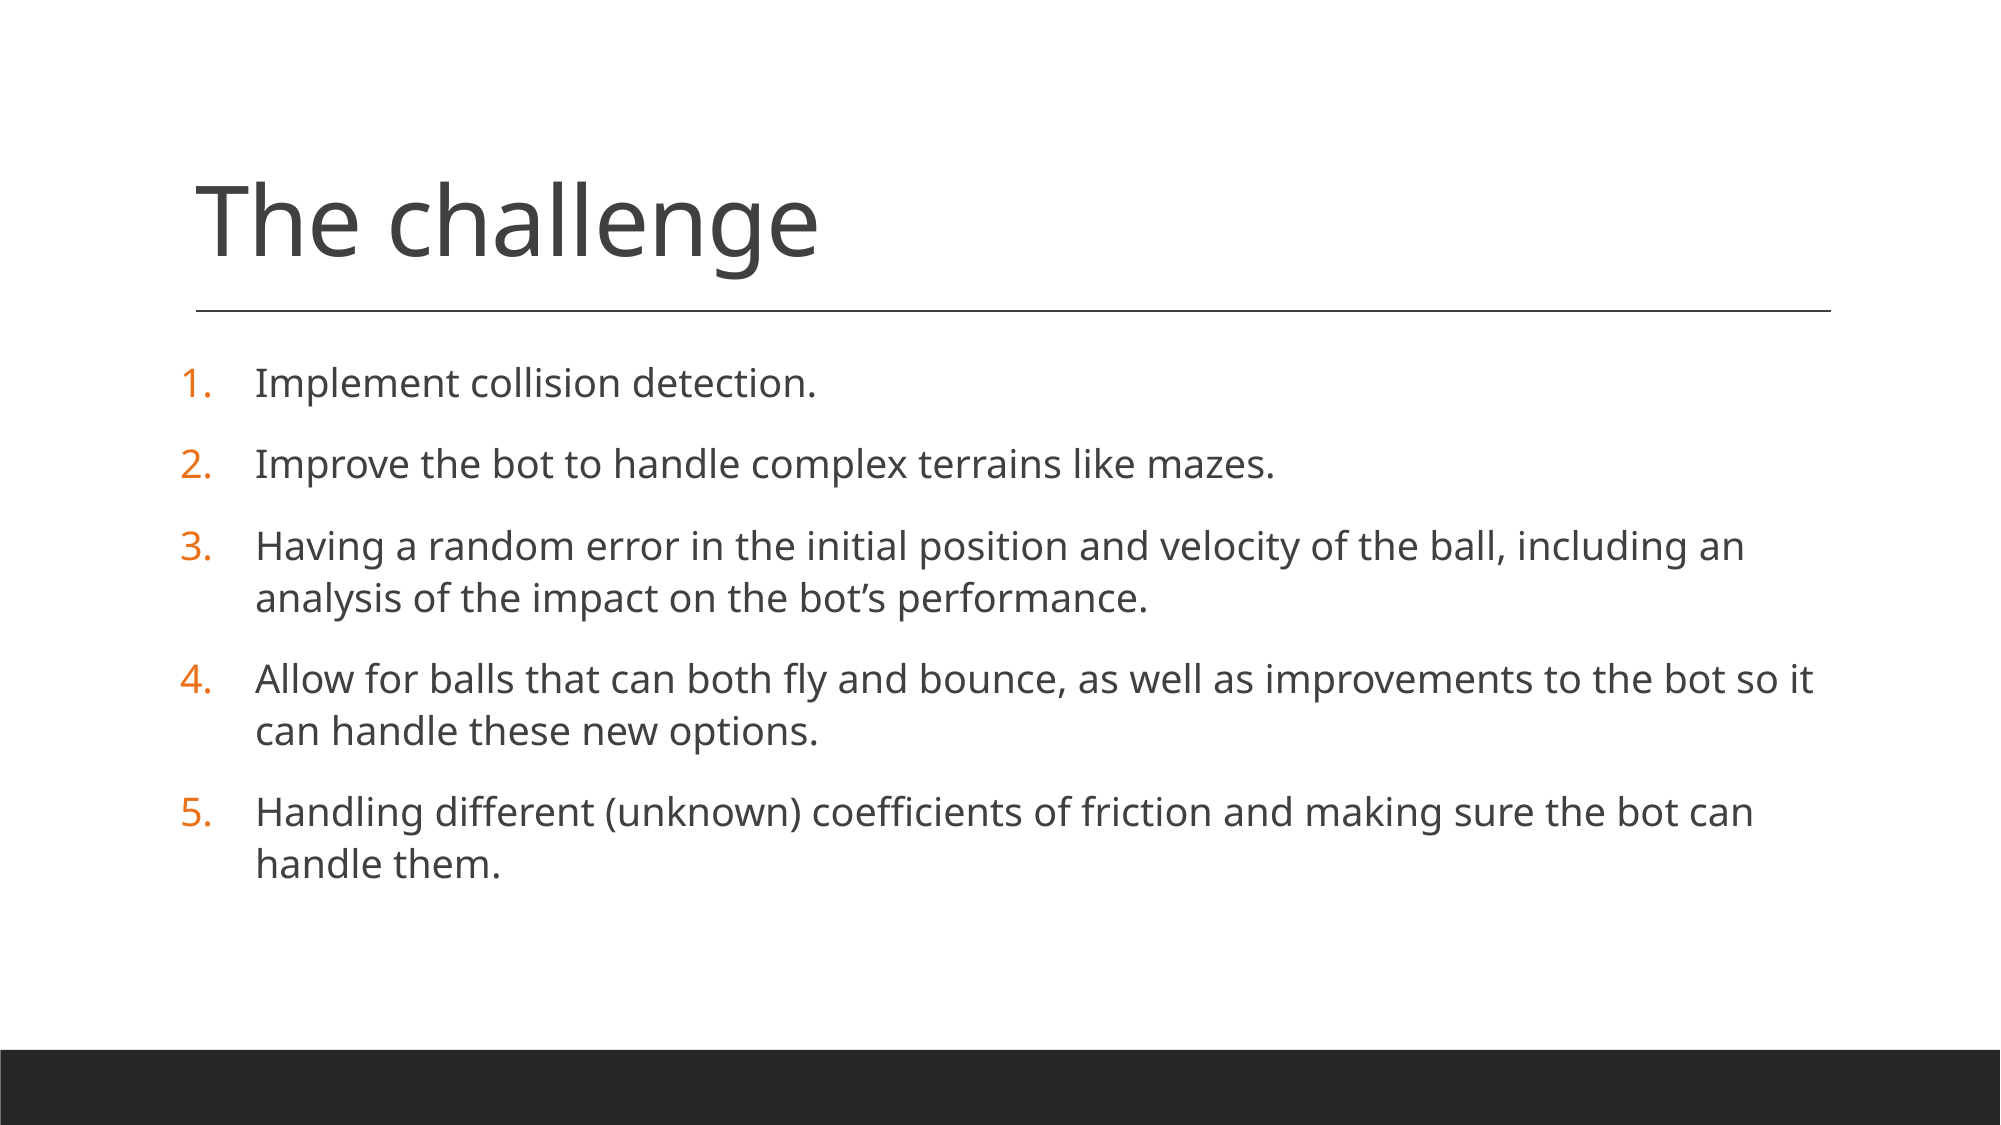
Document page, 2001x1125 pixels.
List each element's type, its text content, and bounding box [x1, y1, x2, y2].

list Implement collision detection. Improve the bot to handle complex terrains like mazes. Having a random error in the initial position and velocity of the ball, including an analysis of the impact on the bot’s performance. Allow for balls that can both fly and bounce, as well as improvements to the bot so it can handle these new options. Handling different (unknown) coefficients of friction and making sure the bot can handle them. [180, 345, 1830, 963]
title The challenge [180, 47, 1830, 285]
